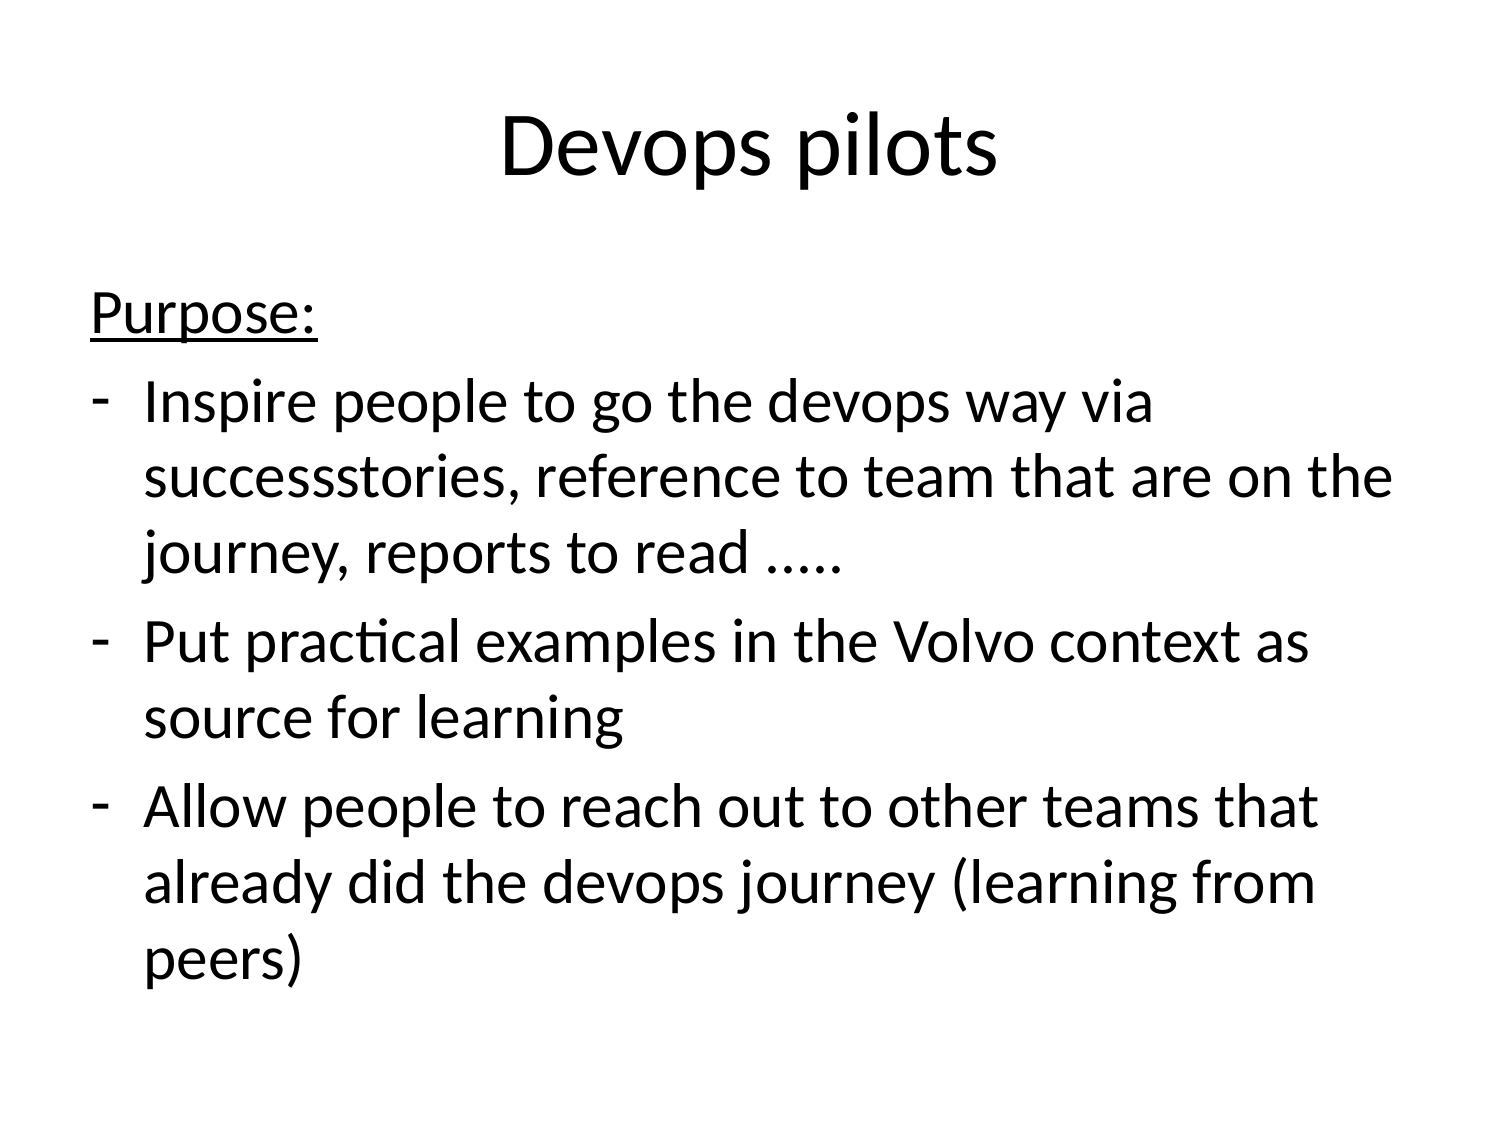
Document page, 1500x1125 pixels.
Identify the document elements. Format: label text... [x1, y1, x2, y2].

title Devops pilots [75, 45, 1425, 233]
list Purpose: Inspire people to go the devops way via successstories, reference to team that are on the journey, reports to read ..... Put practical examples in the Volvo context as source for learning Allow people to reach out to other teams that already did the devops journey (learning from peers) [75, 262, 1425, 1005]
